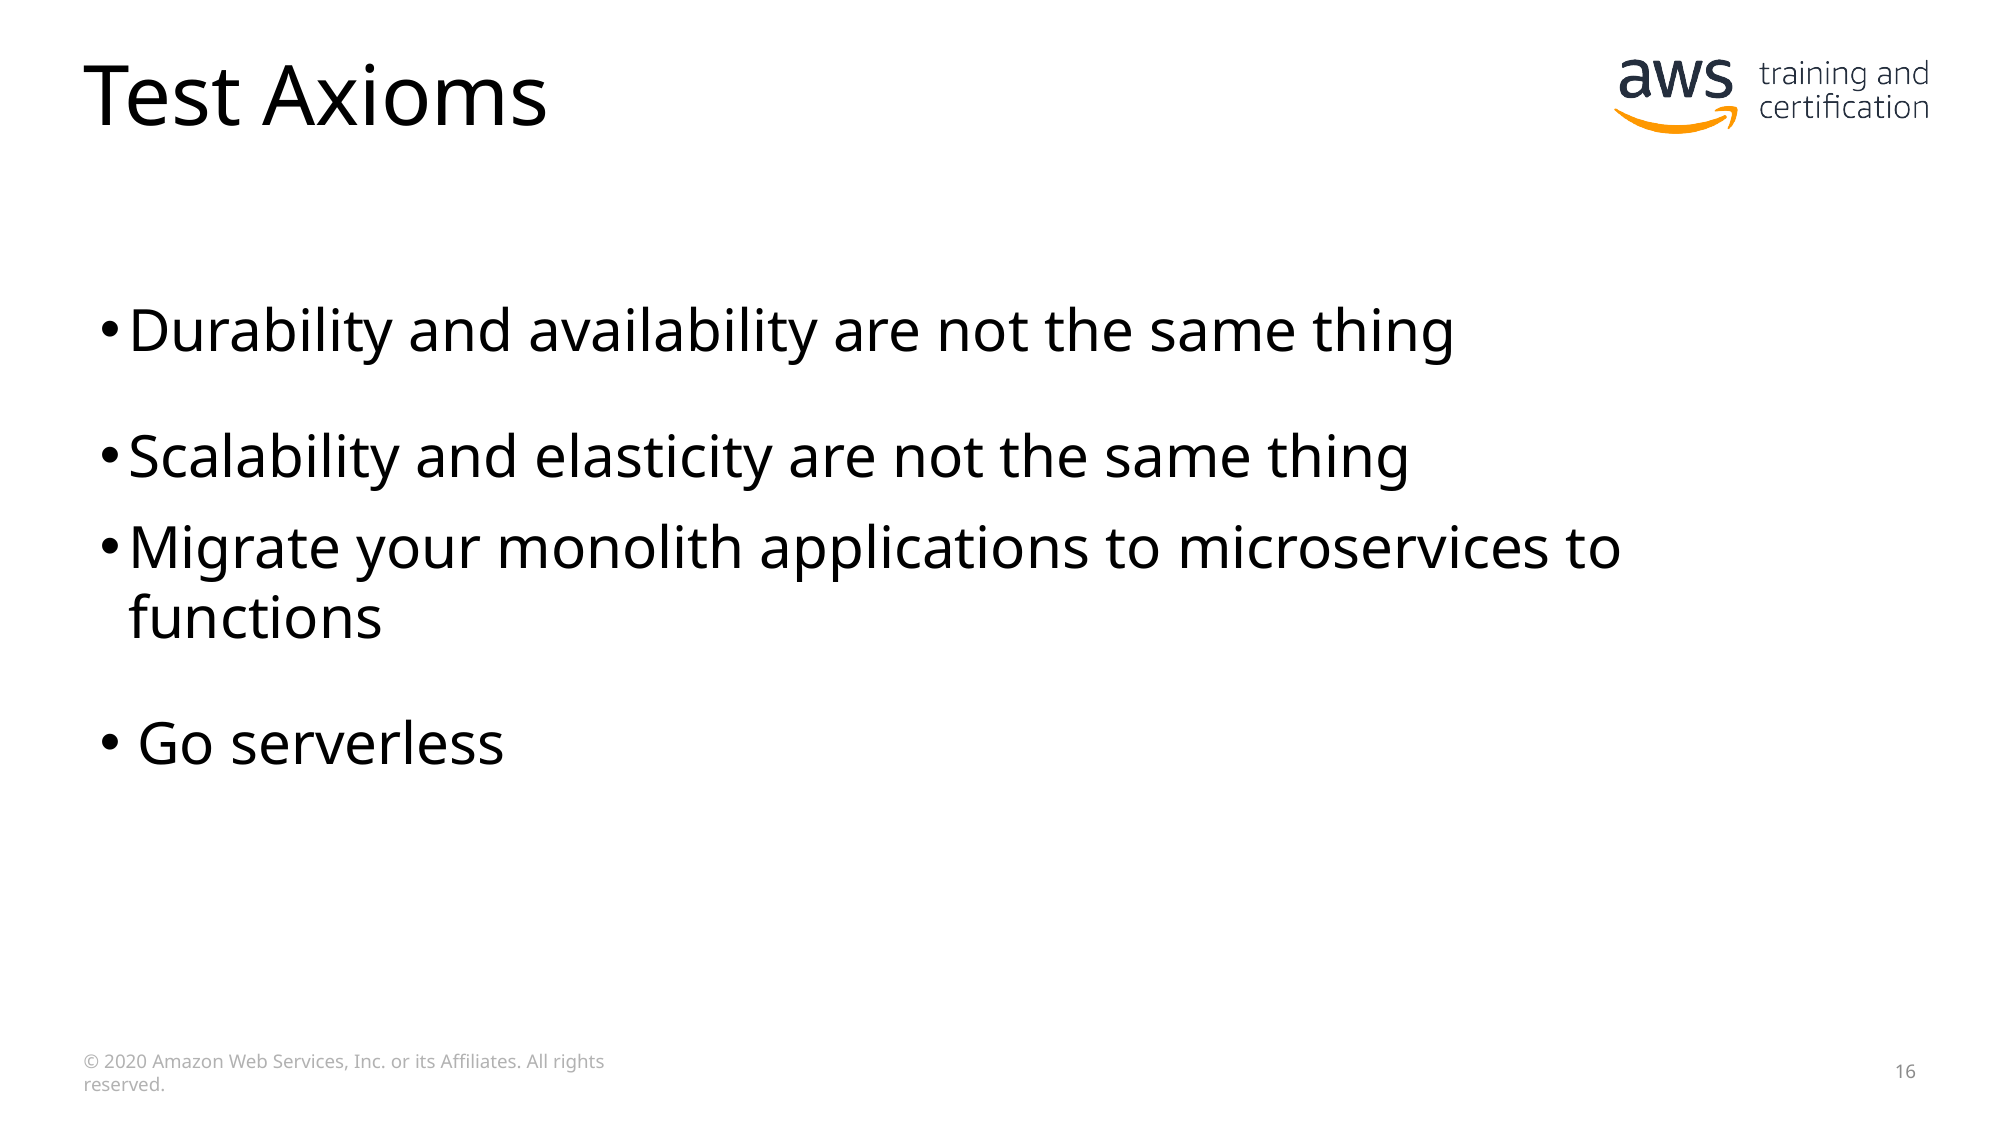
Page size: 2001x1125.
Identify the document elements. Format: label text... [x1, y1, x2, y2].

picture [1614, 59, 1928, 134]
text_box Durability and availability are not the same thing Scalability and elasticity are not the same thing Migrate your monolith applications to microservices to functions Go serverless [85, 251, 1836, 782]
slide_number 16 [1481, 1042, 1932, 1103]
title Test Axioms [68, 59, 1551, 138]
footer © 2020 Amazon Web Services, Inc. or its Affiliates. All rights reserved. [68, 1042, 682, 1103]
